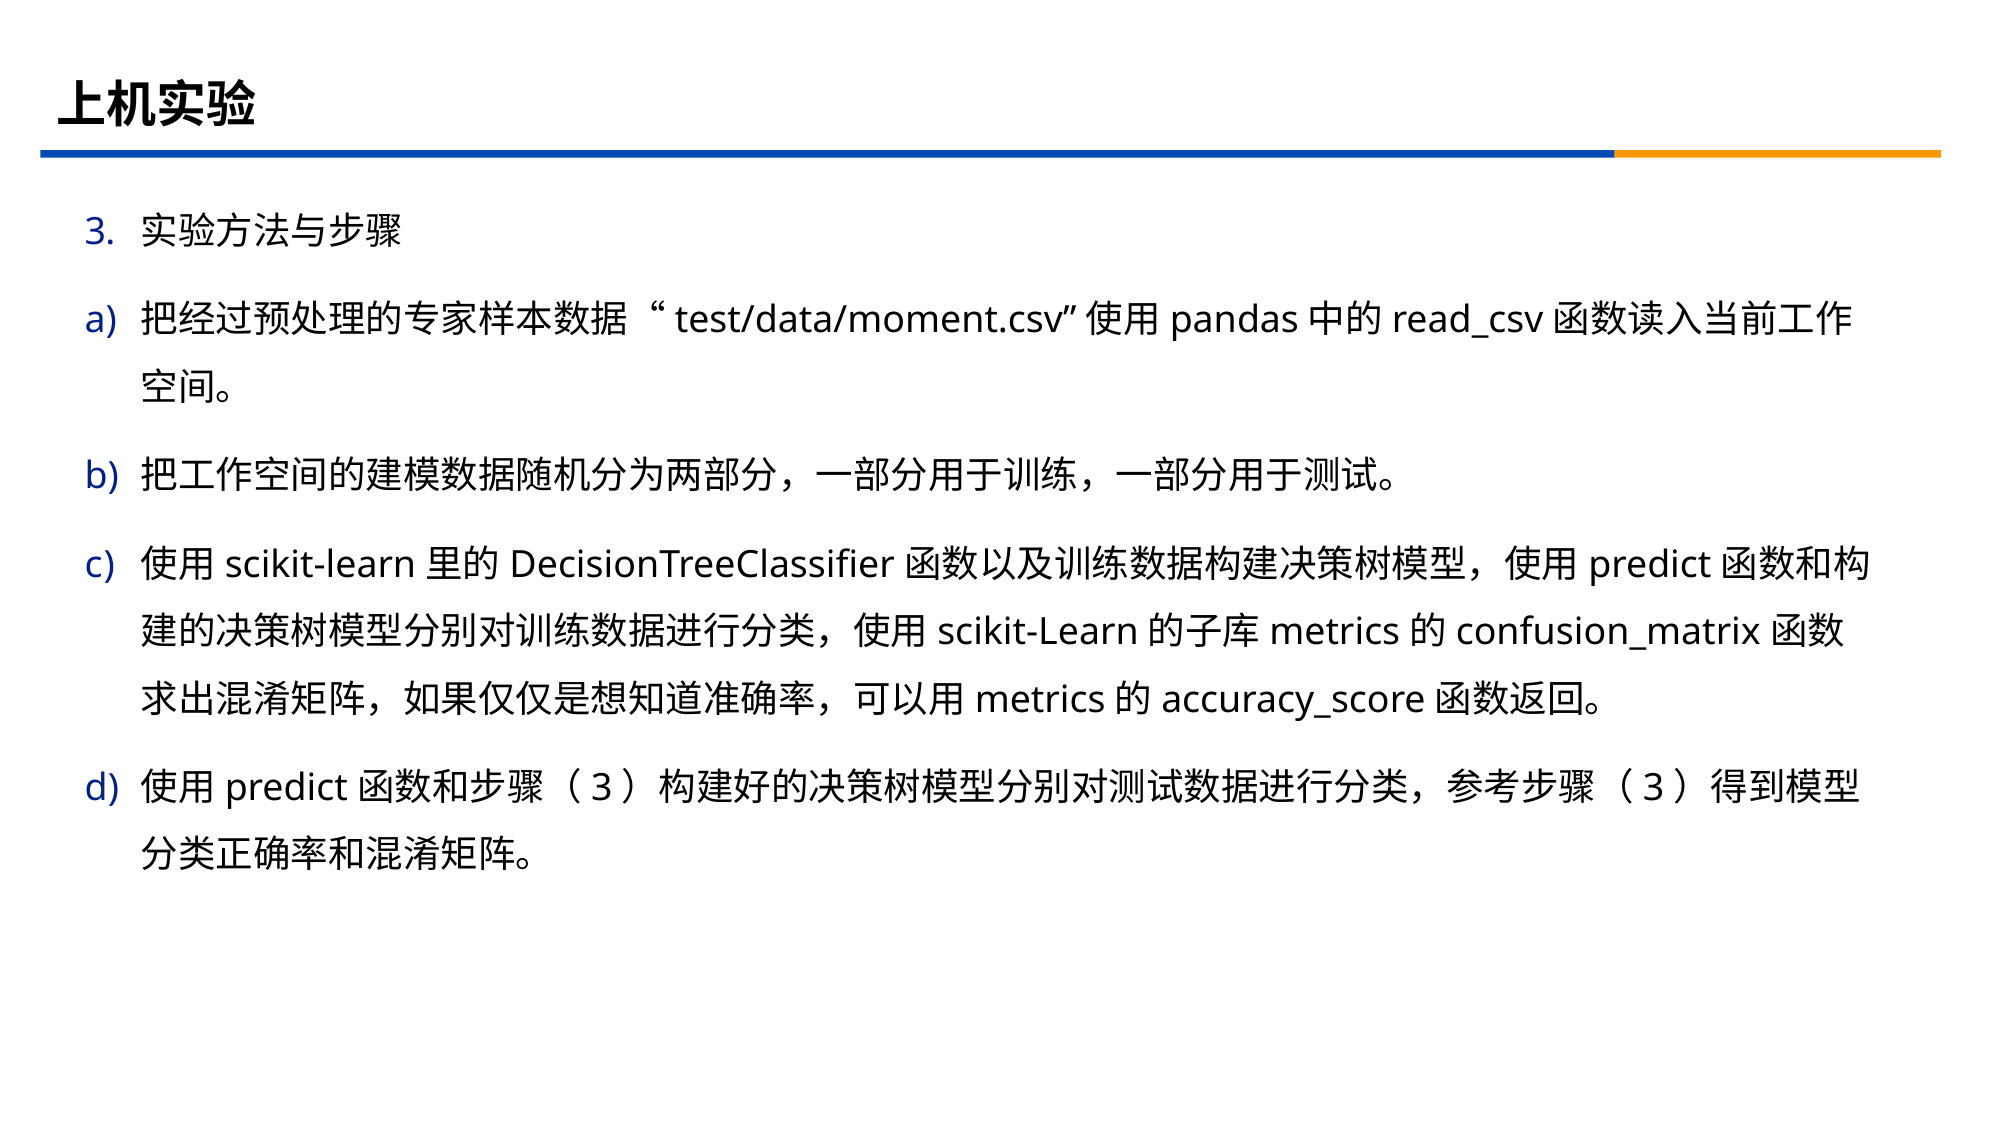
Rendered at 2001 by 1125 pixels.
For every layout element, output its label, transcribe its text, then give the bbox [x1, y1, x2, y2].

list 实验方法与步骤 把经过预处理的专家样本数据“test/data/moment.csv”使用pandas中的read_csv函数读入当前工作空间。 把工作空间的建模数据随机分为两部分，一部分用于训练，一部分用于测试。 使用scikit-learn里的DecisionTreeClassifier函数以及训练数据构建决策树模型，使用predict函数和构建的决策树模型分别对训练数据进行分类，使用scikit-Learn的子库metrics的confusion_matrix函数求出混淆矩阵，如果仅仅是想知道准确率，可以用metrics的accuracy_score函数返回。 使用predict函数和步骤（3）构建好的决策树模型分别对测试数据进行分类，参考步骤（3）得到模型分类正确率和混淆矩阵。 [69, 176, 1892, 1005]
title 上机实验 [41, 58, 1843, 146]
